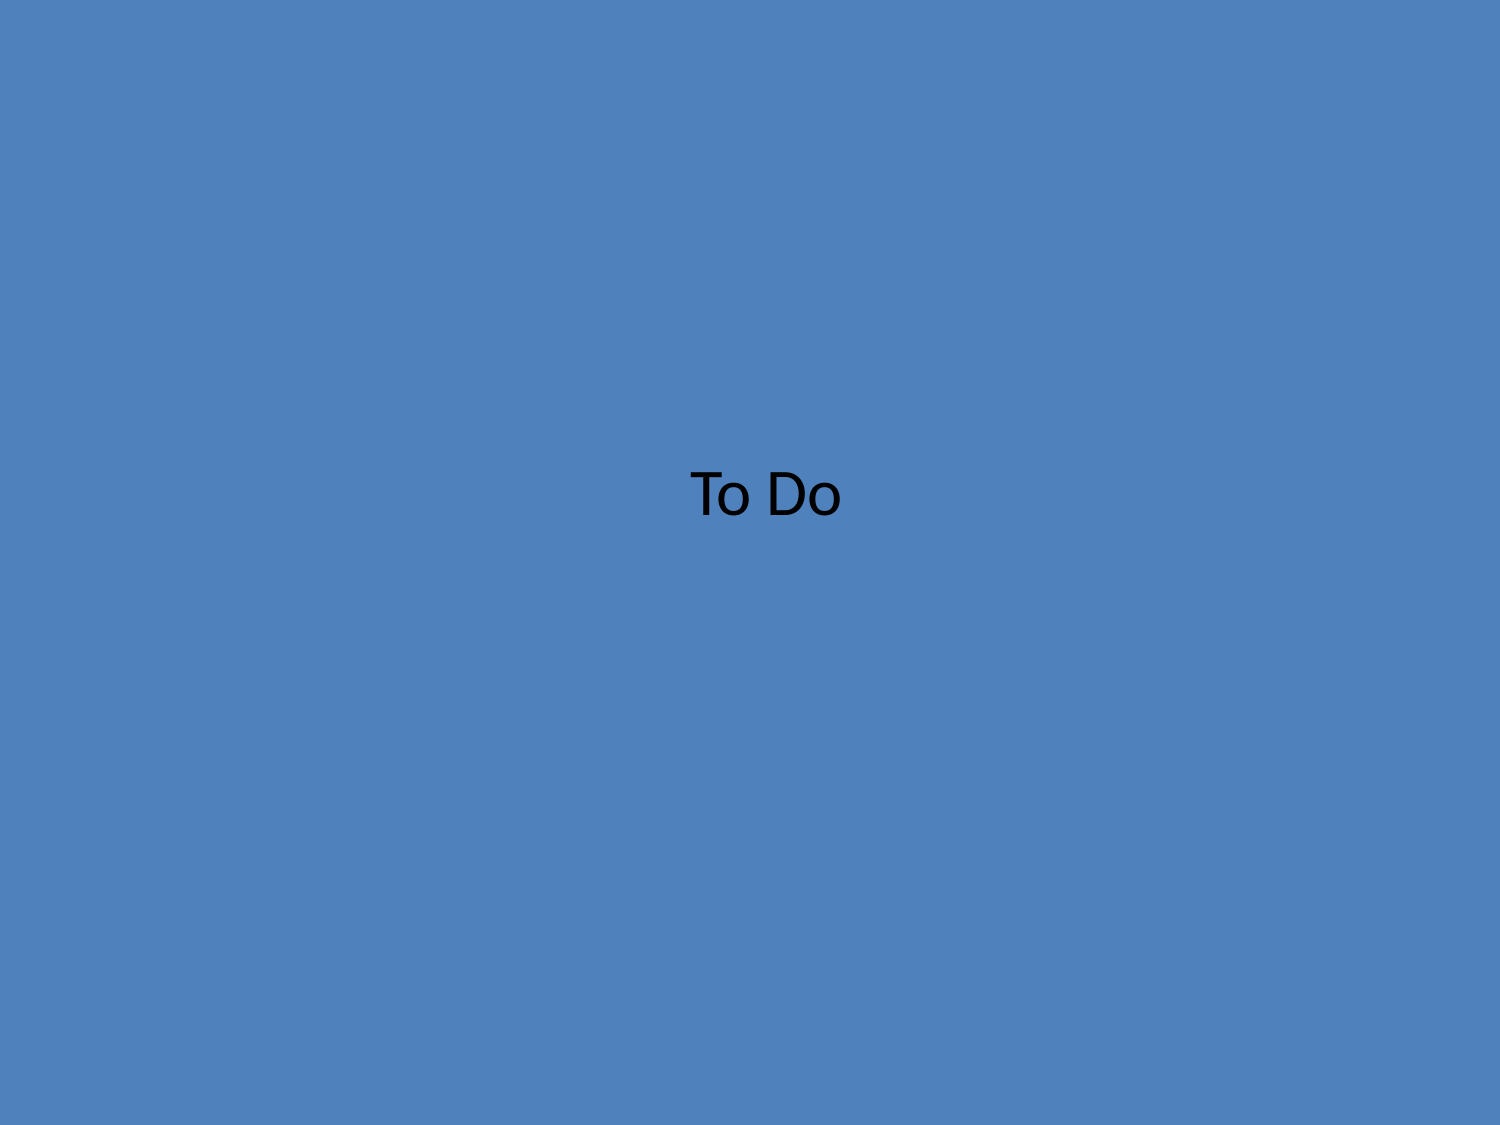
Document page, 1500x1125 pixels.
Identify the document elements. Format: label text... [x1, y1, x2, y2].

text_box To Do [675, 441, 859, 537]
